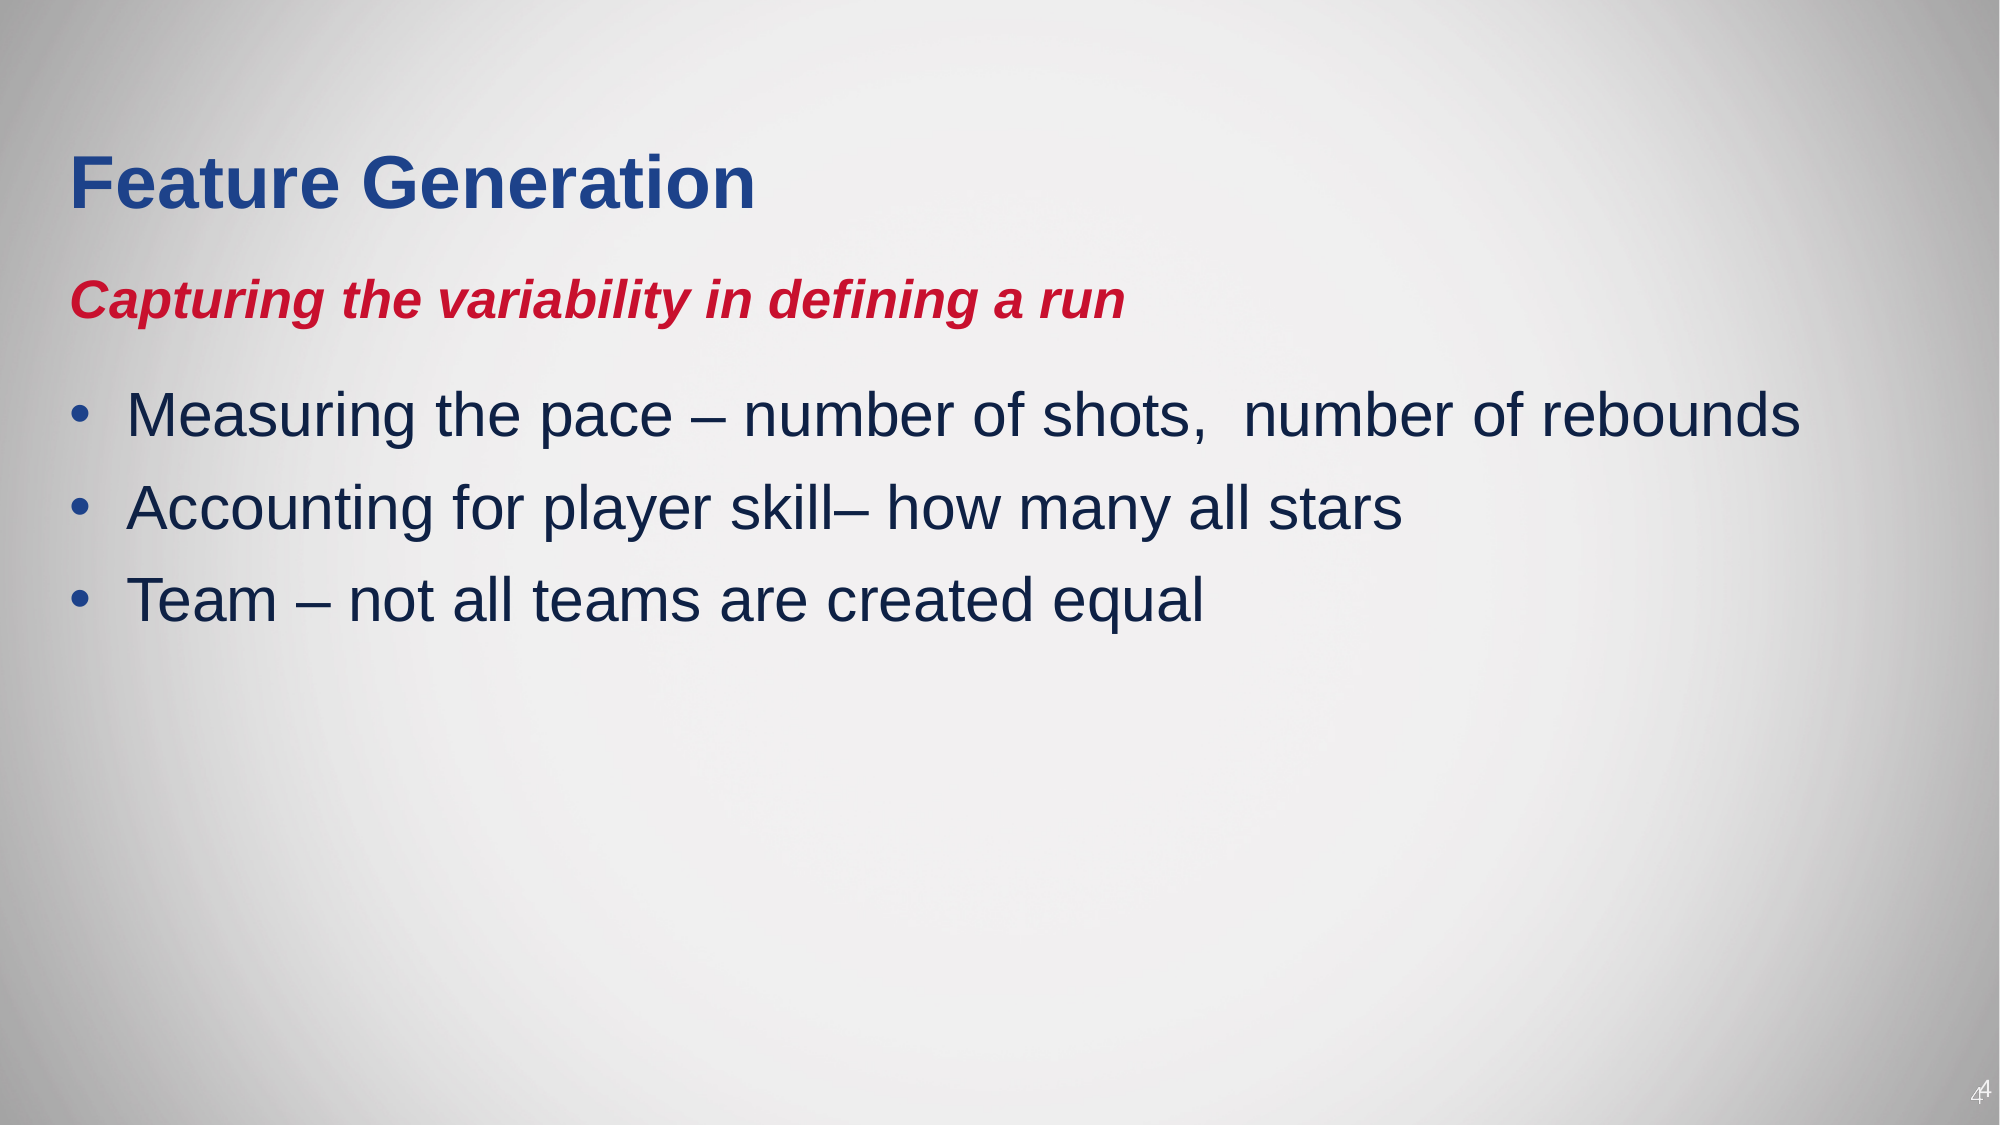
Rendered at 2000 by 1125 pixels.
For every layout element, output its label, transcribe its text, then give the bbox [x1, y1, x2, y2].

title Feature Generation [39, 74, 1681, 229]
picture [0, 0, 2000, 1125]
list Measuring the pace – number of shots, number of rebounds Accounting for player skill– how many all stars Team – not all teams are created equal [39, 375, 1838, 737]
list Capturing the variability in defining a run [39, 264, 1484, 376]
text_box 4 [1532, 1065, 2000, 1125]
